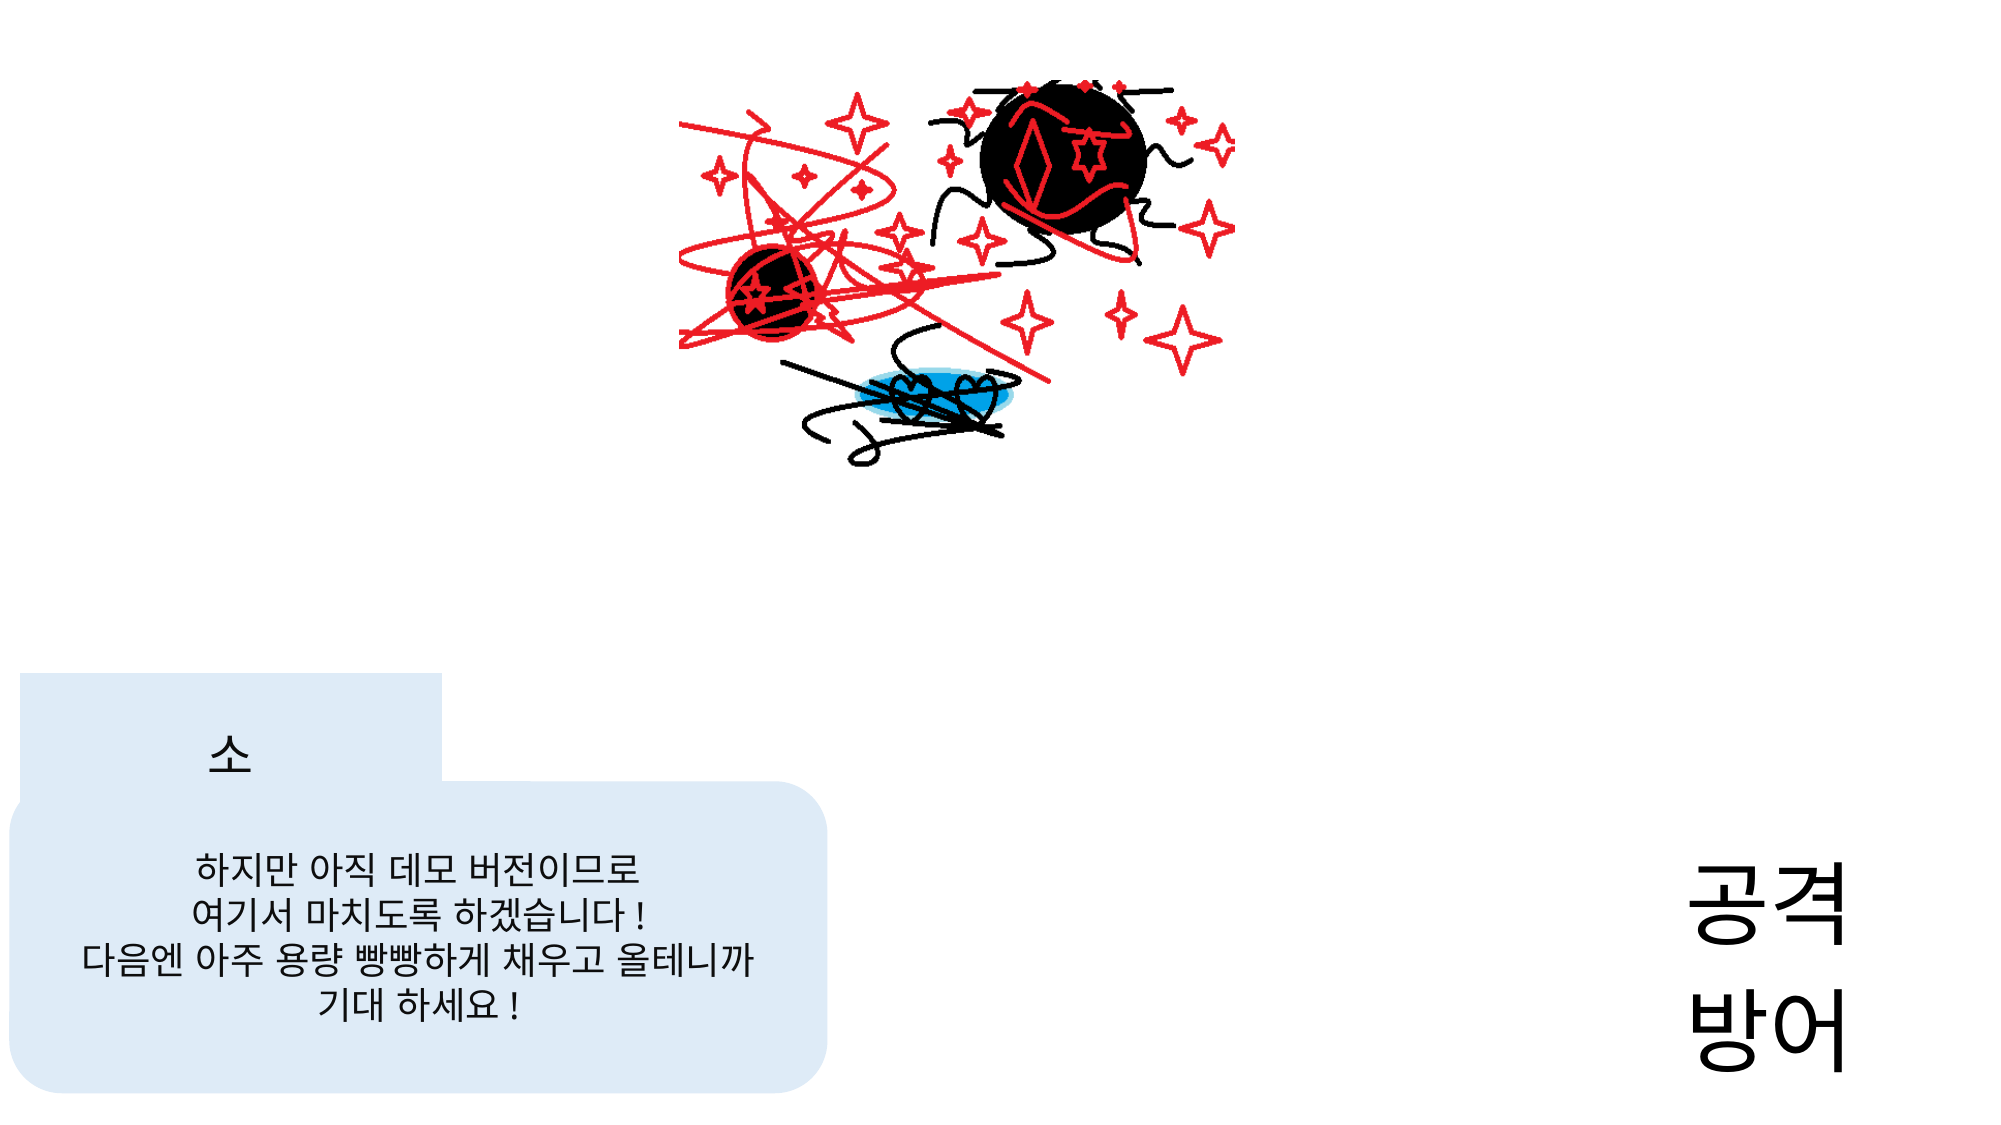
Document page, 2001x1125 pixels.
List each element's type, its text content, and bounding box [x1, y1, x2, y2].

text_box 하지만 아직 데모 버전이므로 여기서 마치도록 하겠습니다! 다음엔 아주 용량 빵빵하게 채우고 올테니까 기대 하세요! [9, 781, 828, 1094]
picture [679, 80, 1235, 787]
text_box 소 [20, 673, 442, 800]
text_box 공격 [1670, 839, 1883, 965]
text_box 방어 [1670, 966, 1883, 1091]
